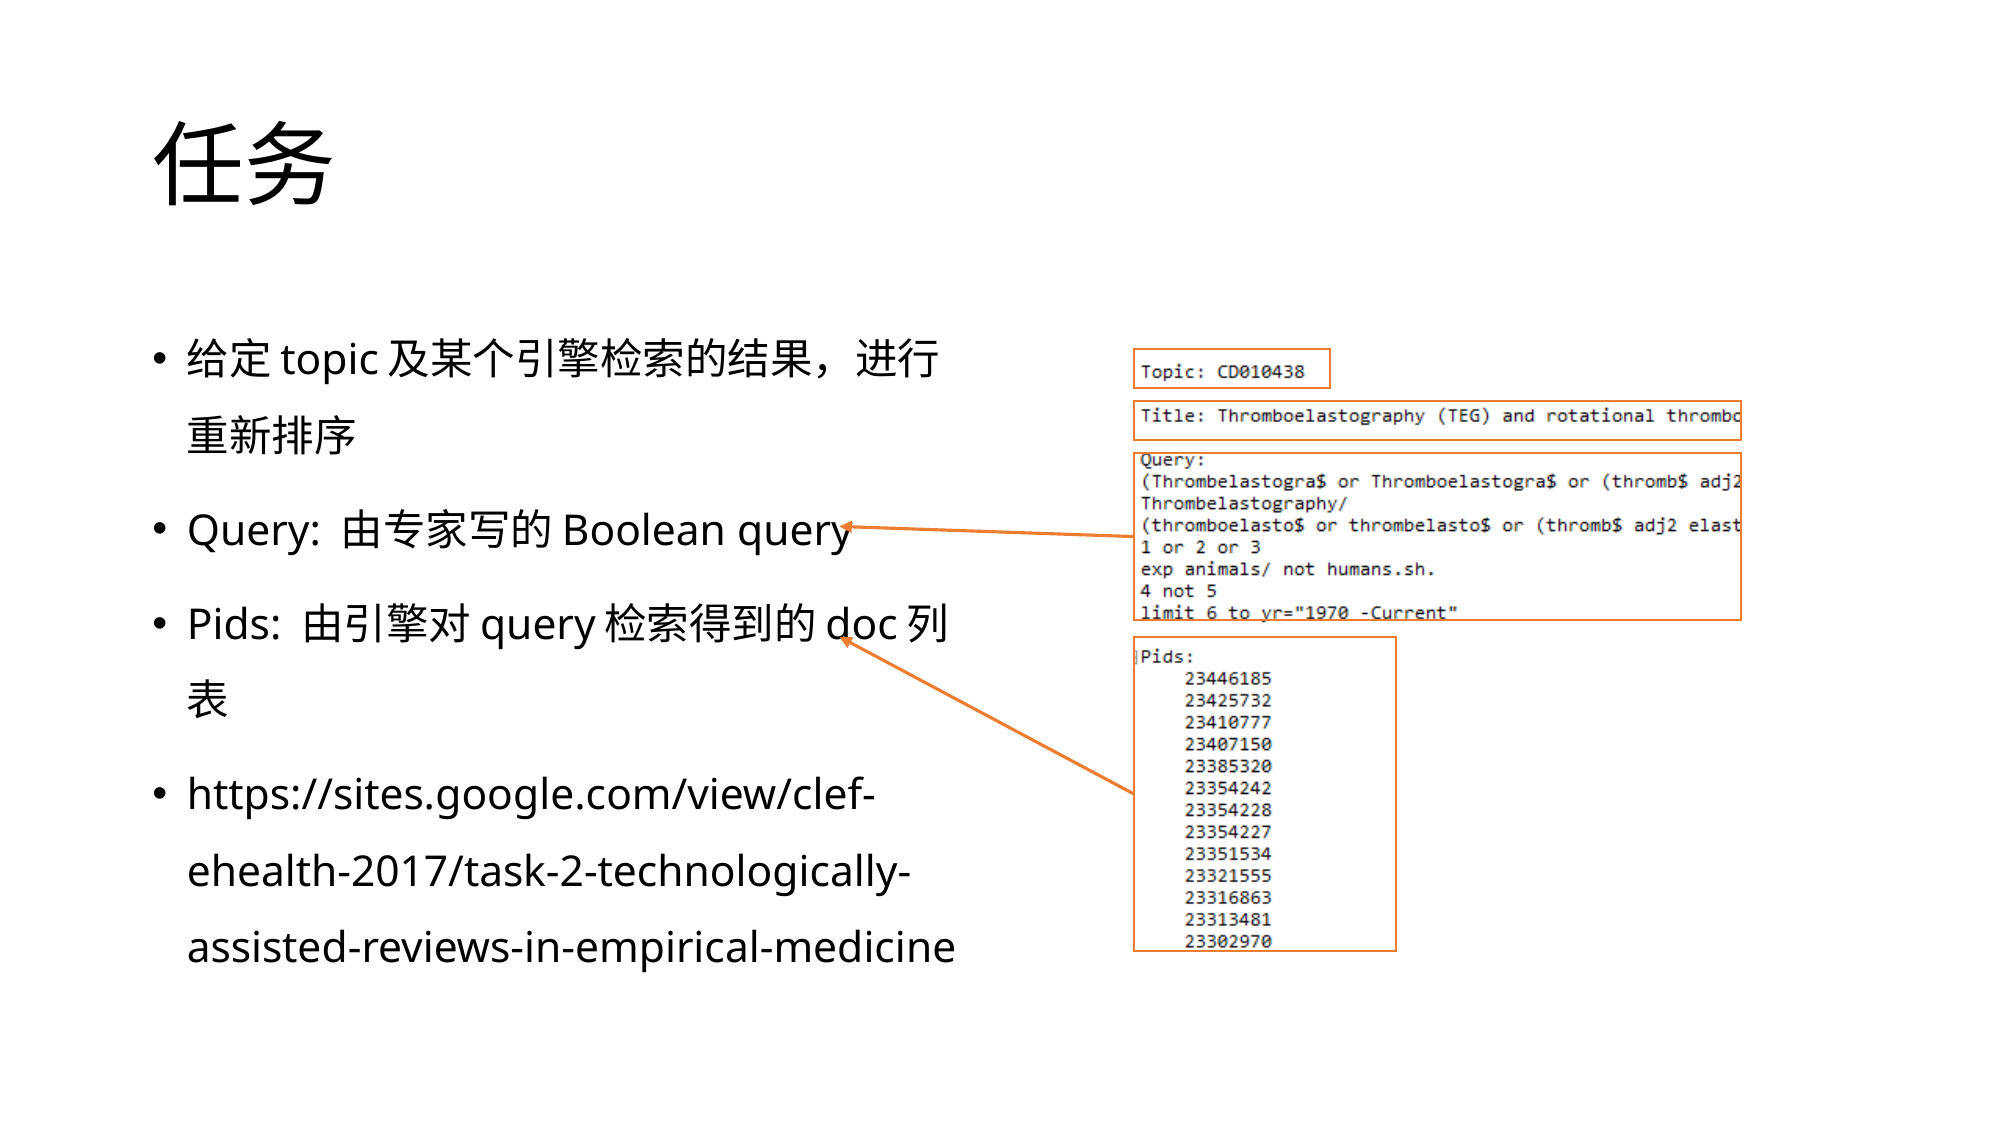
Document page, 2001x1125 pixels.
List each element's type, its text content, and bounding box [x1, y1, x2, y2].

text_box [839, 636, 1134, 794]
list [1133, 361, 1742, 951]
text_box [839, 526, 1134, 537]
title 任务 [137, 59, 1863, 278]
text_box [1133, 348, 1331, 361]
list 给定topic及某个引擎检索的结果，进行重新排序 Query: 由专家写的Boolean query Pids: 由引擎对query检索得到的doc列表 https://sites.google.com/view/clef-ehealth-2017/task-2-technologically-assisted-reviews-in-empirical-medicine [137, 299, 988, 1014]
